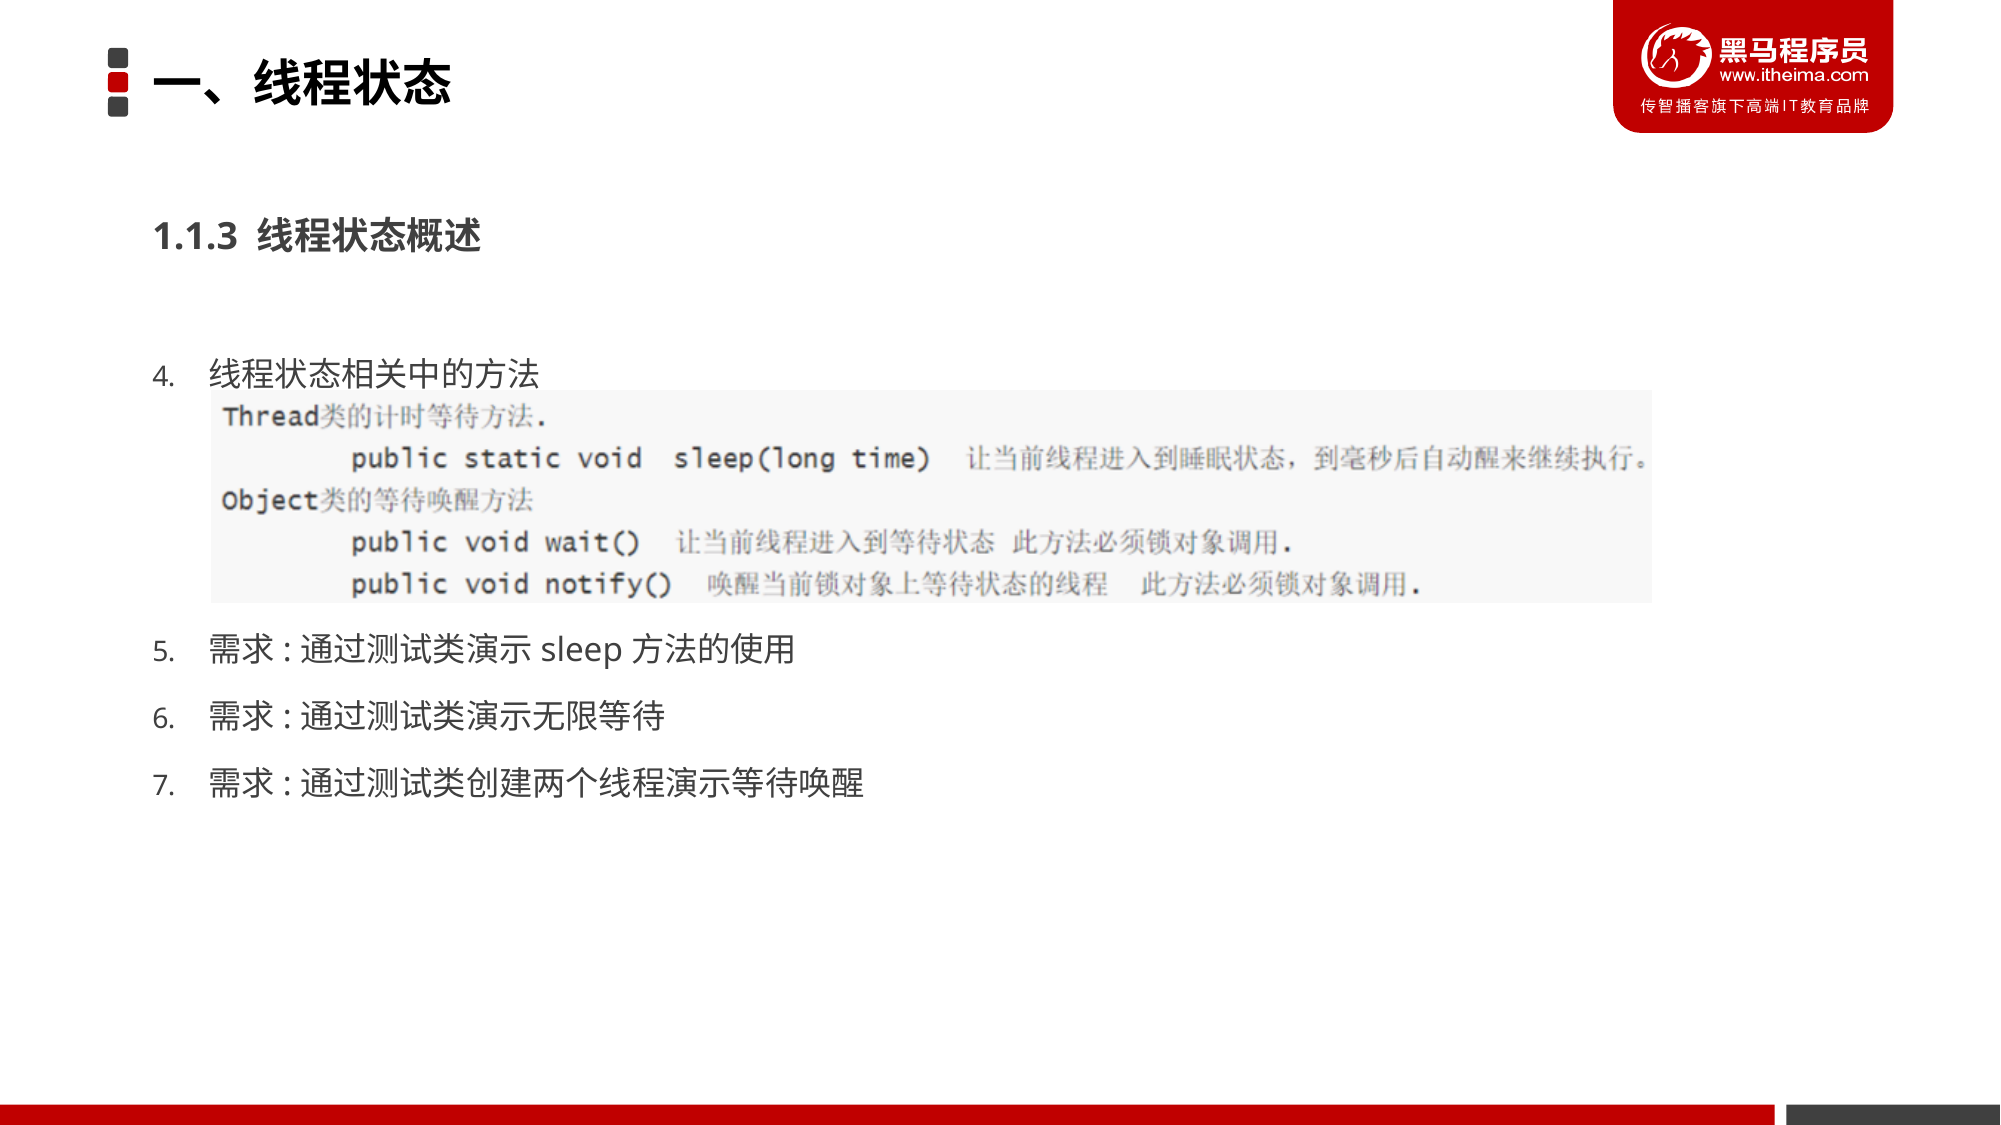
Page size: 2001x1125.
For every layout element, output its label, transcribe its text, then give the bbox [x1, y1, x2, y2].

picture [210, 390, 1652, 603]
list 1.1.3 线程状态概述 [137, 192, 1753, 277]
list 线程状态相关中的方法 需求:通过测试类演示sleep方法的使用 需求:通过测试类演示无限等待 需求:通过测试类创建两个线程演示等待唤醒 [137, 326, 1753, 1019]
picture [1616, 11, 1894, 125]
title 一、线程状态 [137, 38, 1577, 124]
